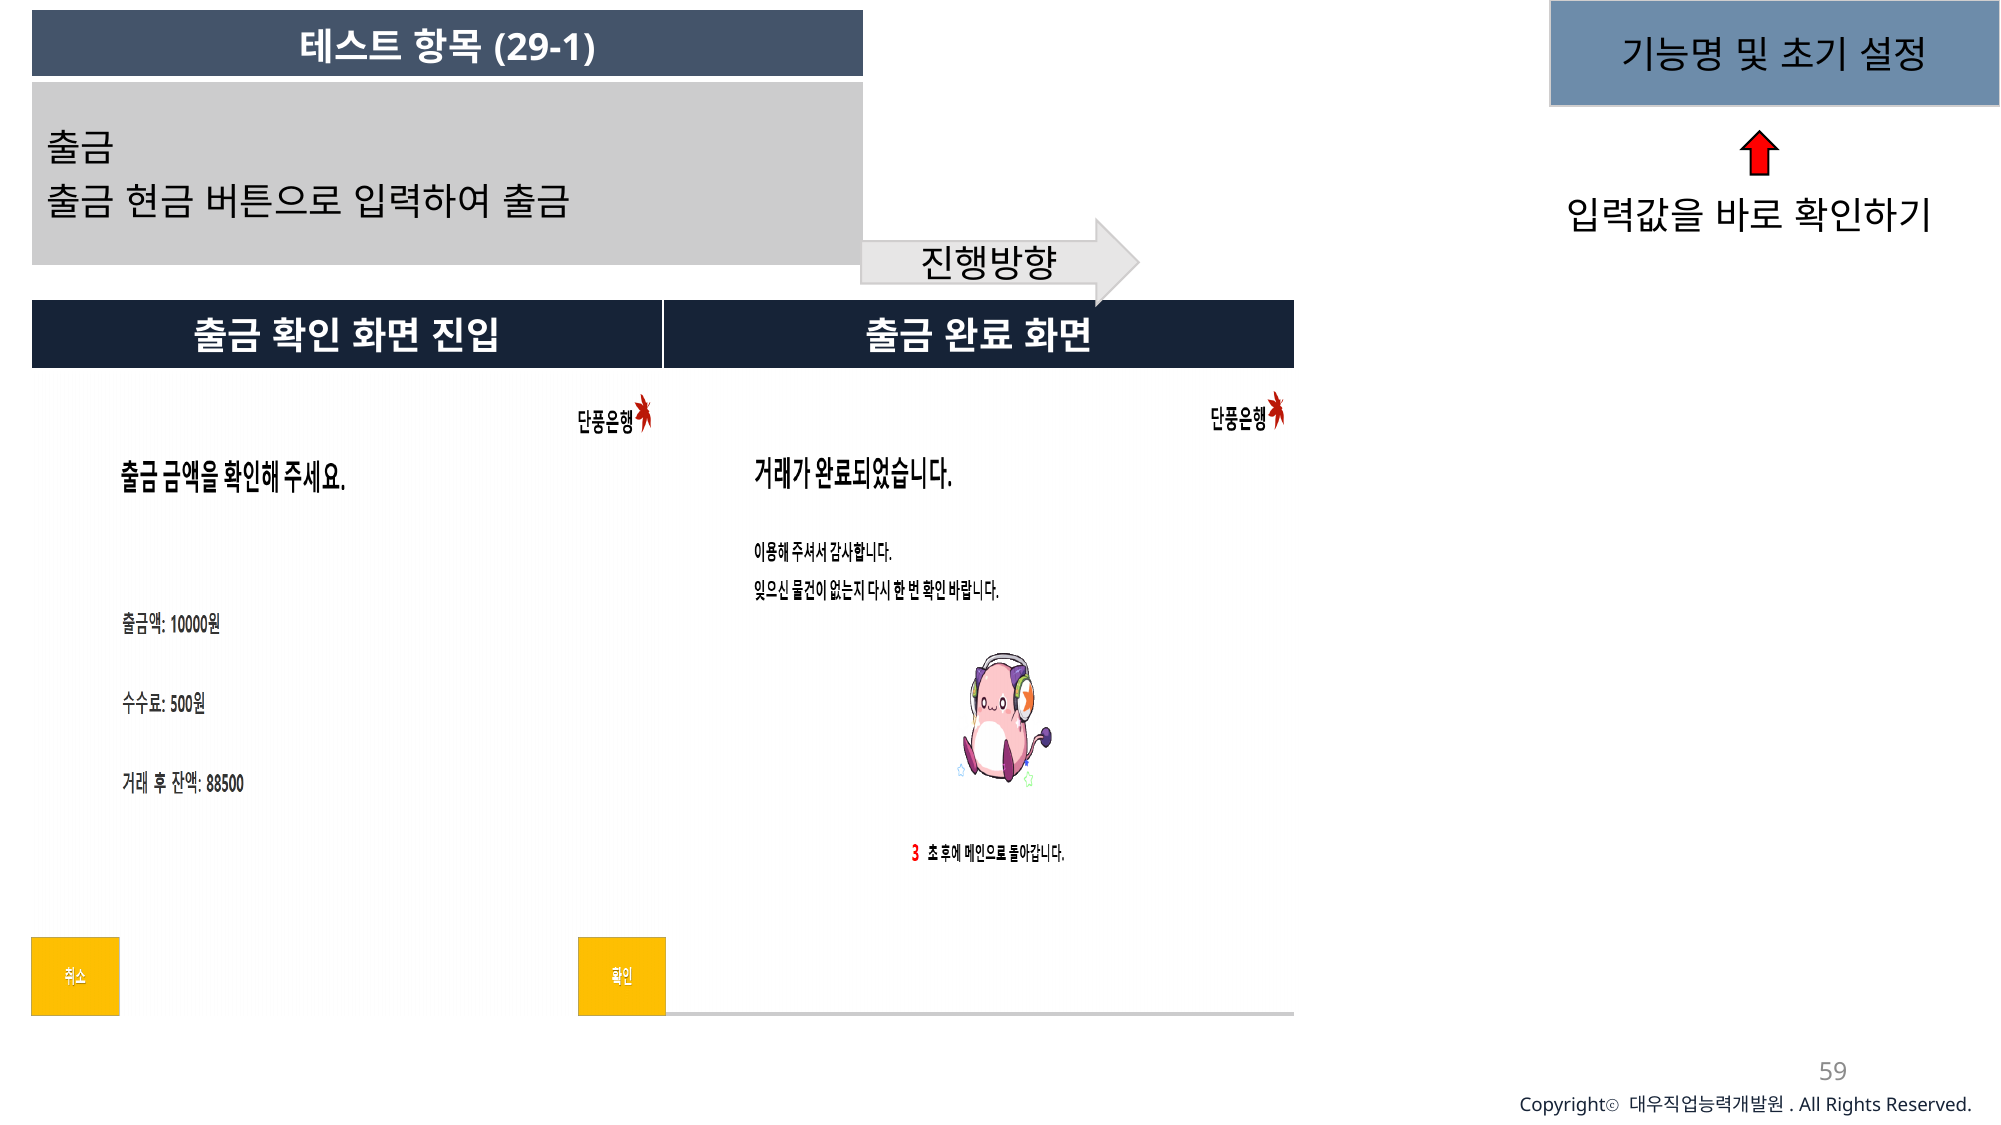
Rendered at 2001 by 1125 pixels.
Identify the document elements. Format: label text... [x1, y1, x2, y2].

text_box [1739, 129, 1780, 176]
table_header 출금 완료 화면 [664, 300, 1294, 368]
text_box 입력값을 바로 확인하기 [1552, 184, 2000, 245]
table_header 출금 확인 화면 진입 [32, 300, 662, 368]
table_cell [666, 1012, 1294, 1016]
table_header 테스트 항목(29-1) [32, 10, 863, 76]
table_cell 출금 출금 현금 버튼으로 입력하여 출금 [32, 82, 863, 265]
picture [31, 368, 1299, 1016]
slide_number 59 [1412, 1042, 1863, 1103]
text_box 기능명 및 초기 설정 [1549, 0, 2000, 107]
text_box 진행방향 [860, 217, 1141, 308]
